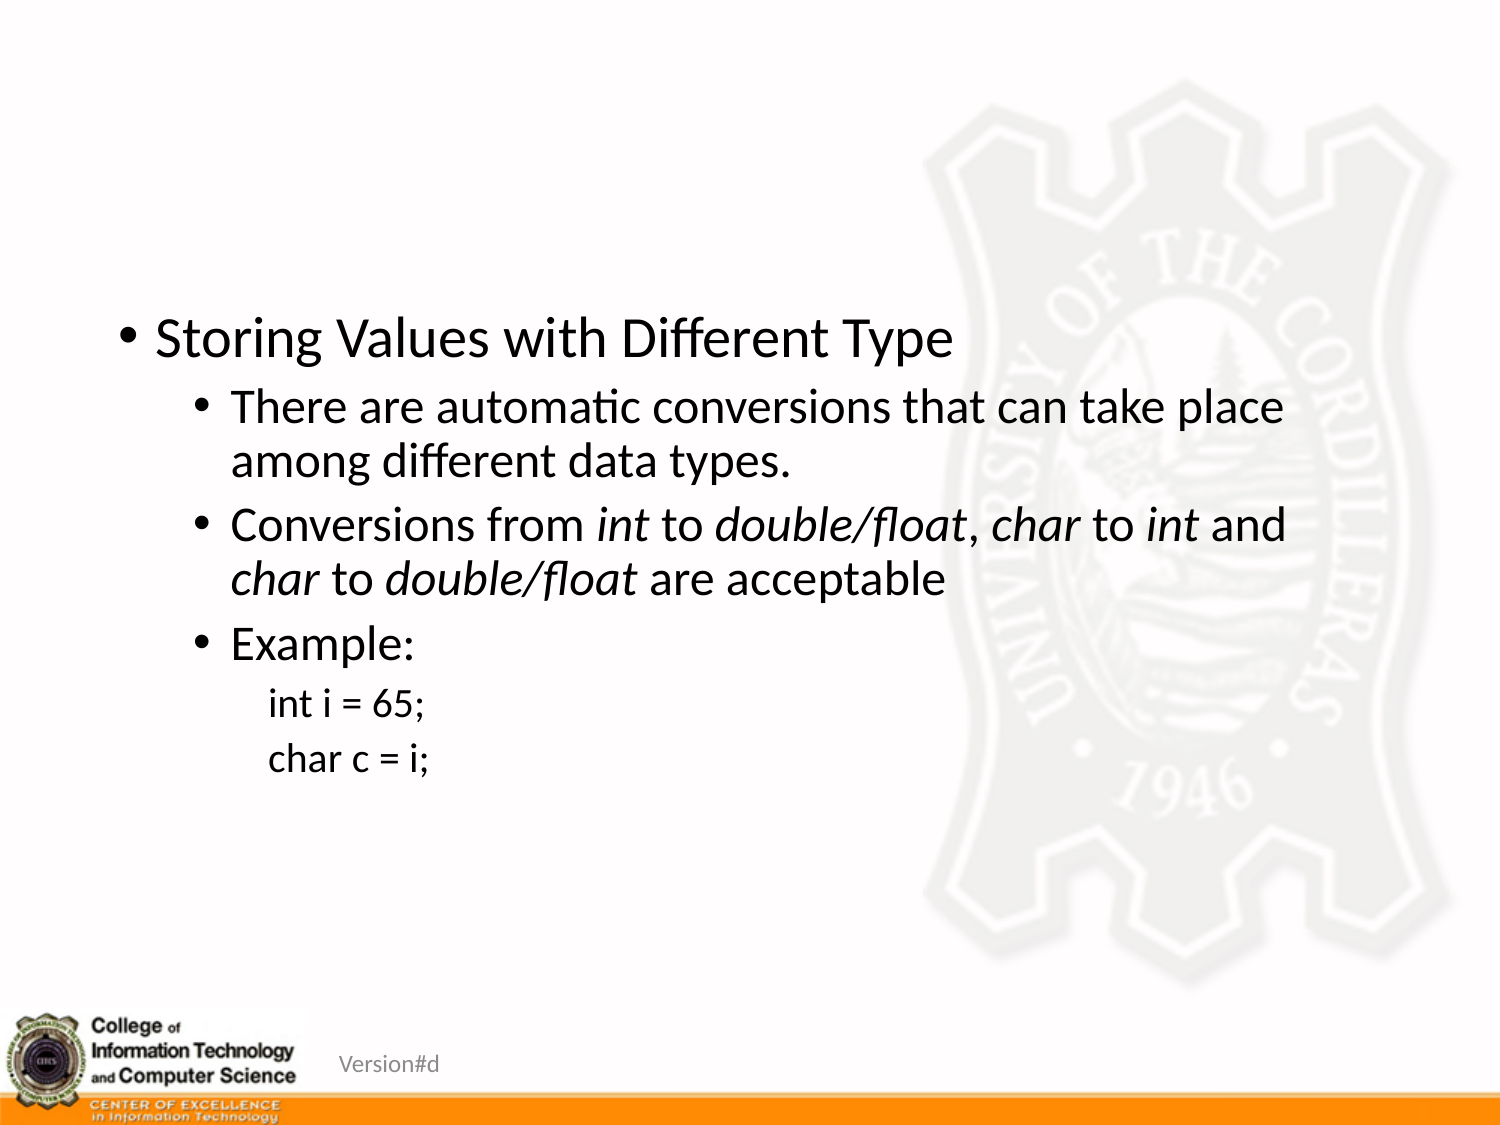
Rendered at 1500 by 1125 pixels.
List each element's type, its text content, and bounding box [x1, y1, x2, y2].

list Storing Values with Different Type There are automatic conversions that can take place among different data types. Conversions from int to double/float, char to int and char to double/float are acceptable Example: int i = 65; char c = i; [103, 299, 1397, 1014]
picture [0, 0, 1500, 1125]
slide_number Version#d [323, 1032, 1021, 1093]
